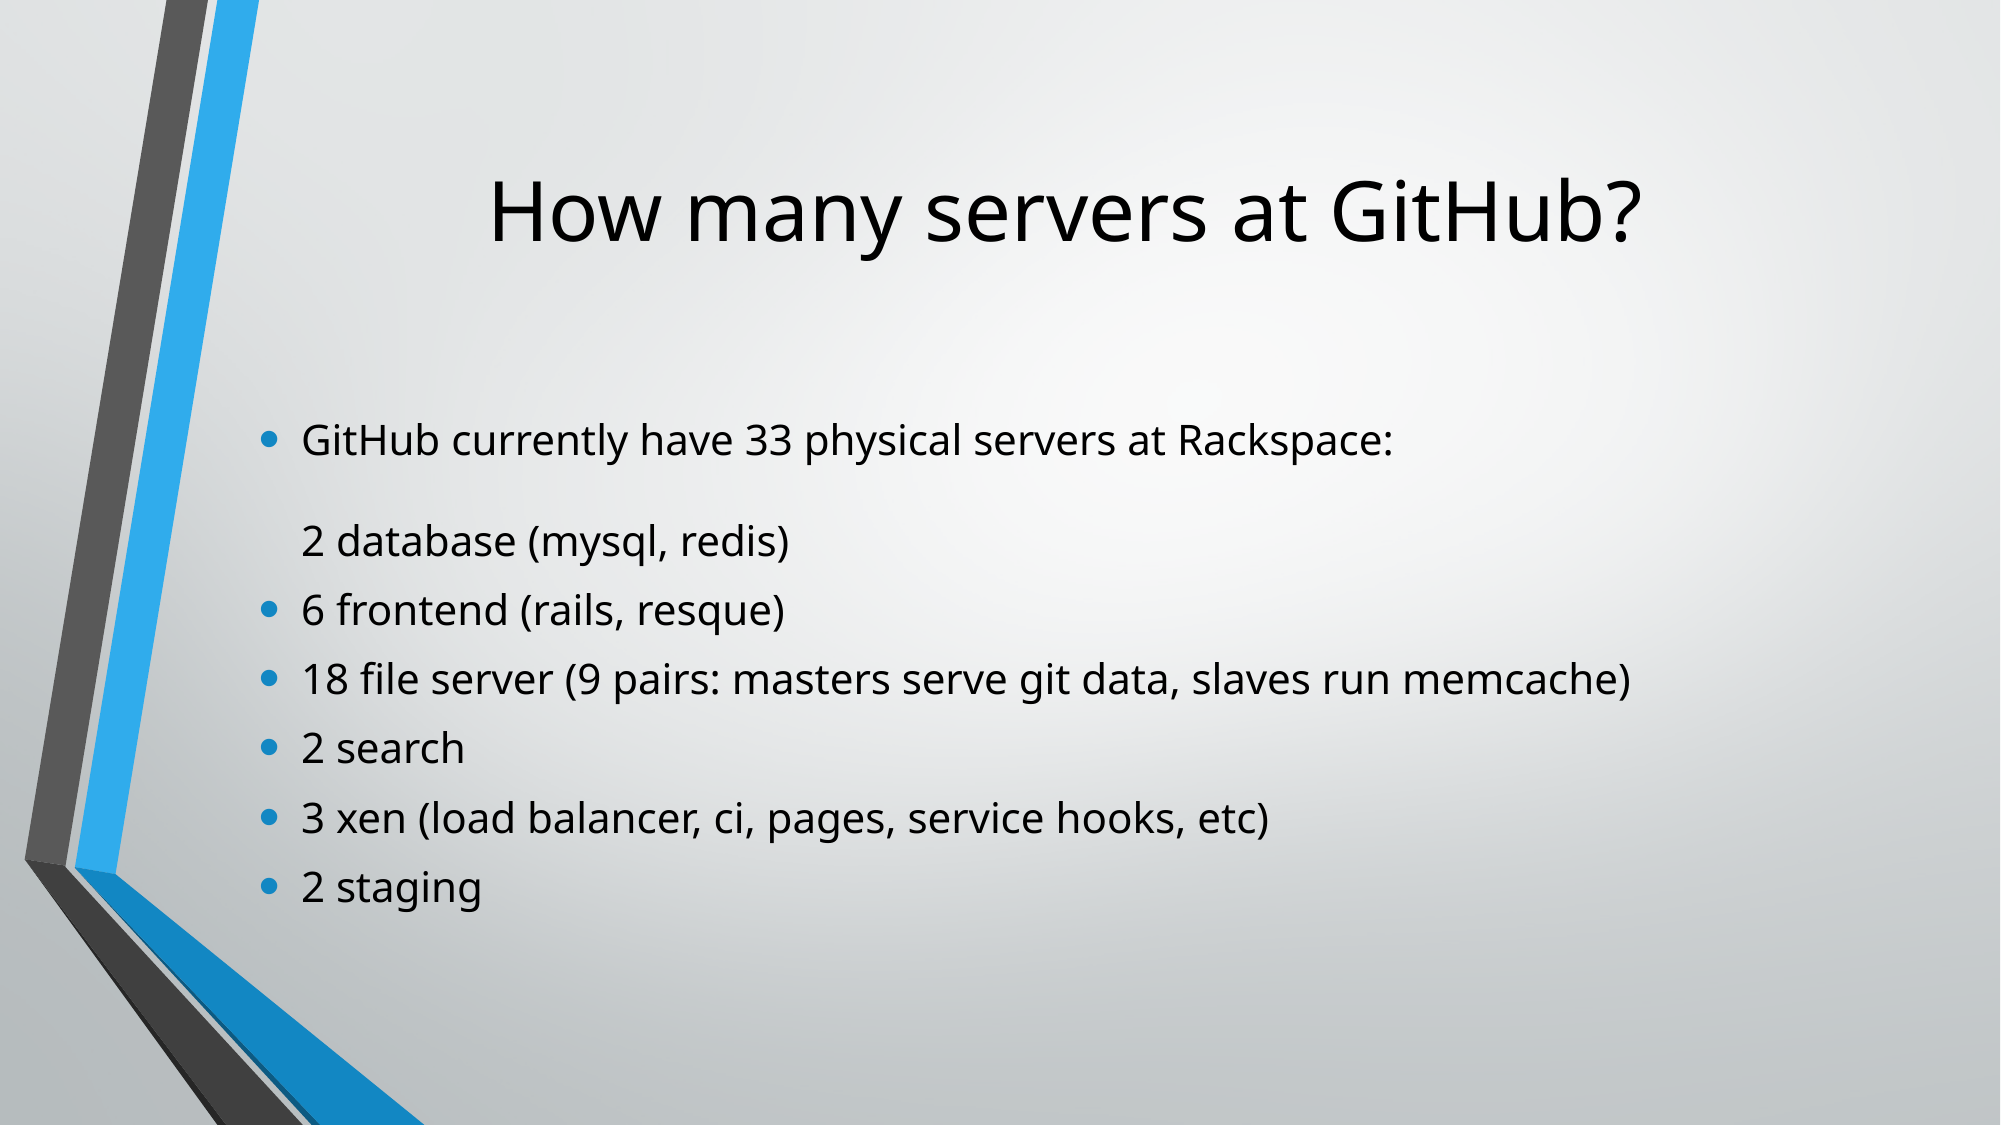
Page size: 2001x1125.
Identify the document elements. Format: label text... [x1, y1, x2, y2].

title How many servers at GitHub? [243, 64, 1887, 352]
list GitHub currently have 33 physical servers at Rackspace: 2 database (mysql, redis) 6 frontend (rails, resque) 18 file server (9 pairs: masters serve git data, slaves run memcache) 2 search 3 xen (load balancer, ci, pages, service hooks, etc) 2 staging [243, 406, 1887, 919]
